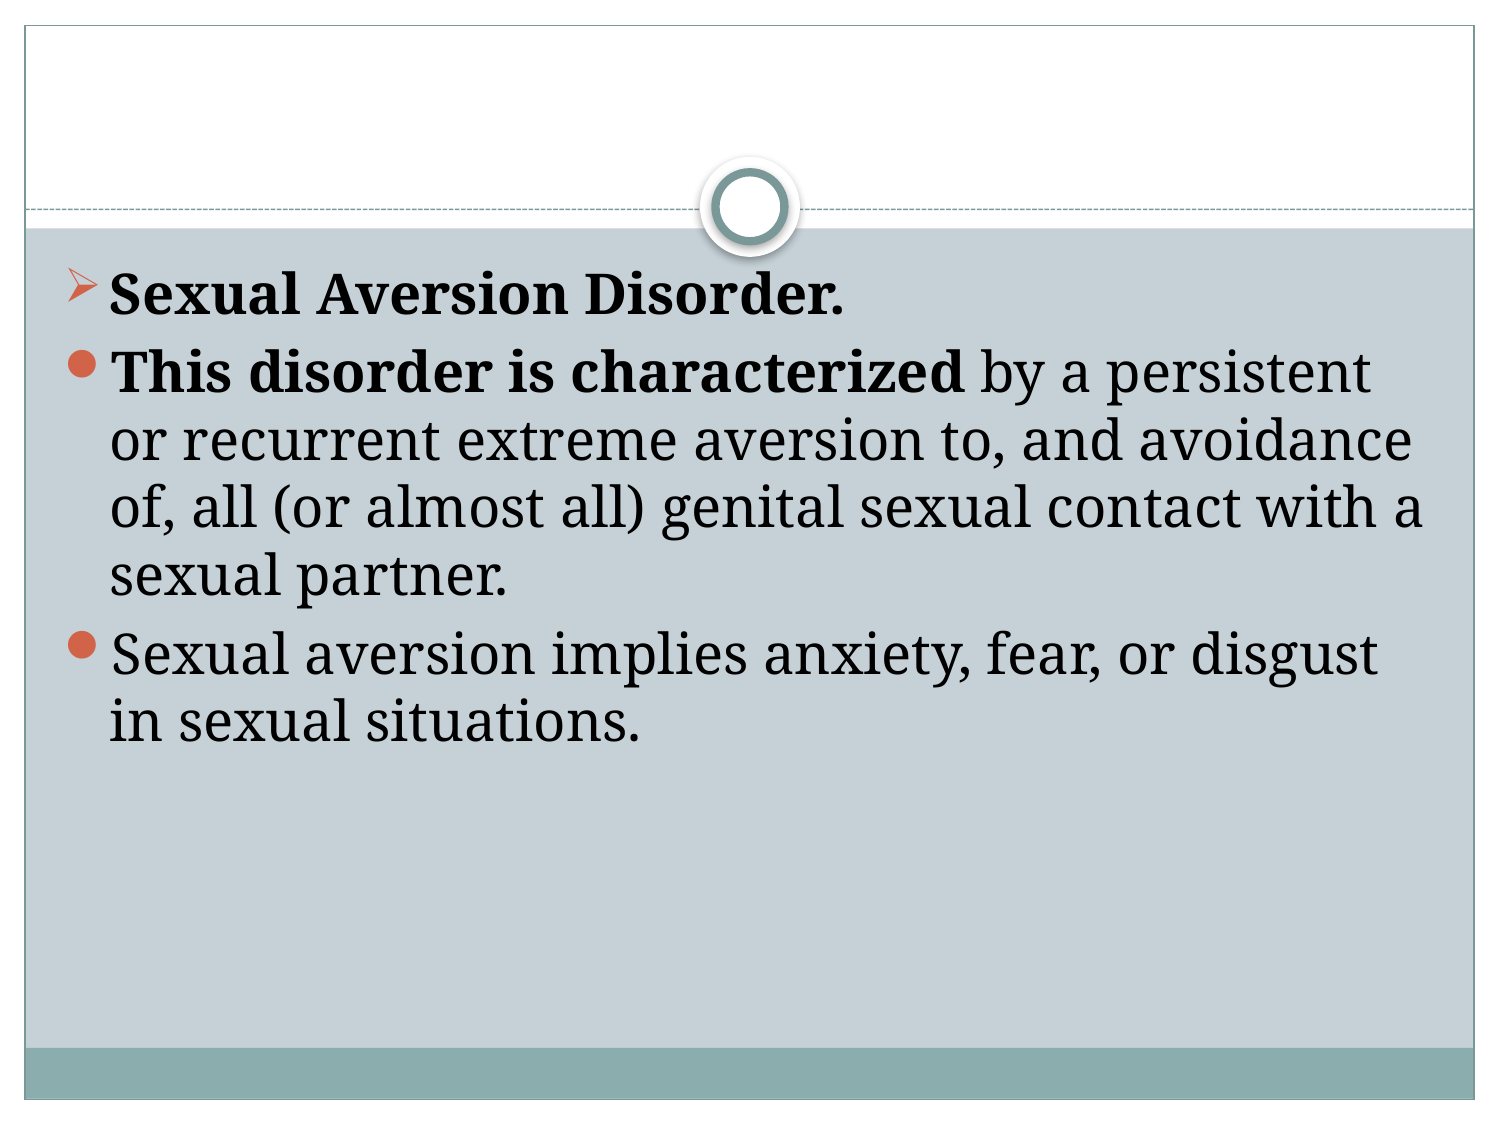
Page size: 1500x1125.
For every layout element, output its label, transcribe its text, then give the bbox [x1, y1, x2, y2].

list Sexual Aversion Disorder. This disorder is characterized by a persistent or recurrent extreme aversion to, and avoidance of, all (or almost all) genital sexual contact with a sexual partner. Sexual aversion implies anxiety, fear, or disgust in sexual situations. [49, 250, 1445, 1001]
